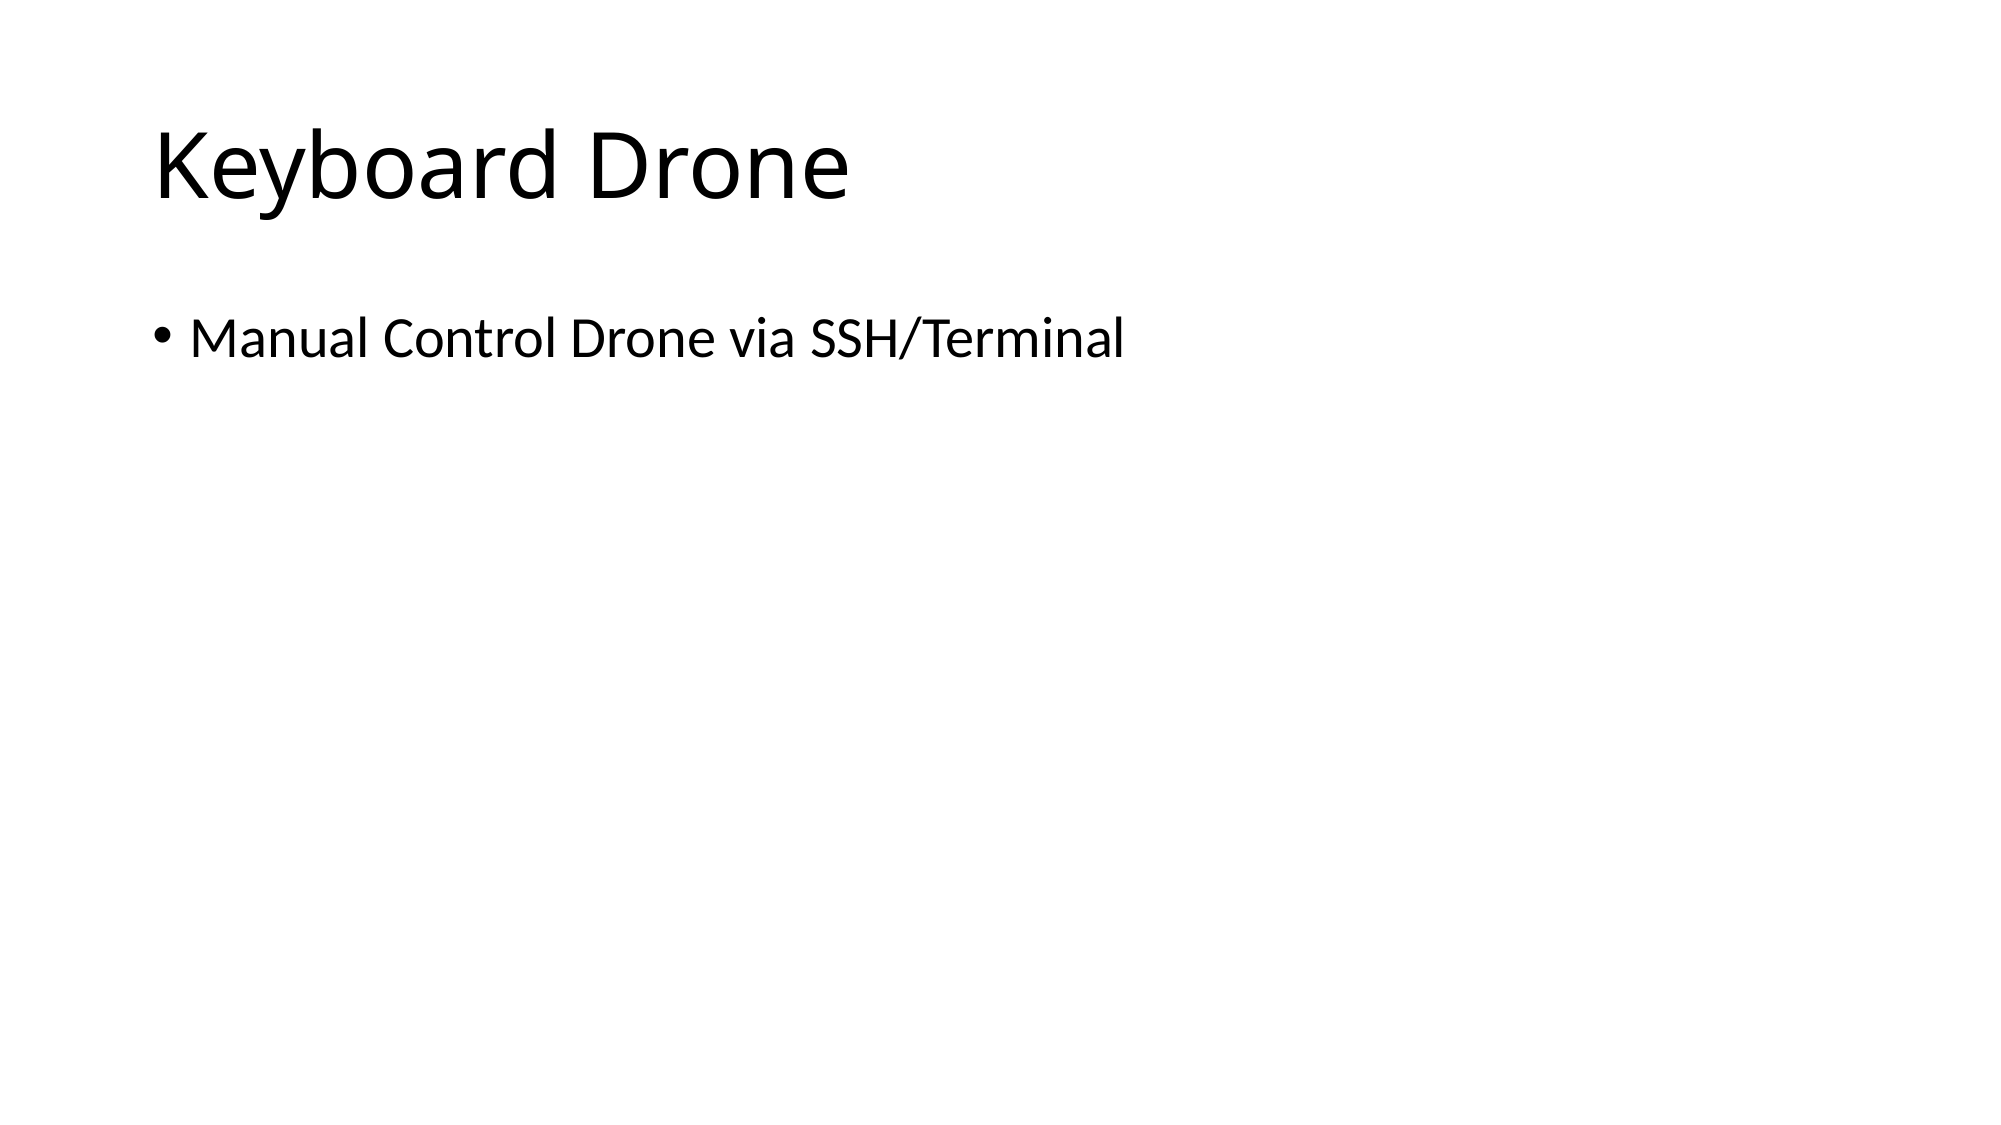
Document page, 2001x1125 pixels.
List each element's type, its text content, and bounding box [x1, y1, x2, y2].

title Keyboard Drone [137, 59, 1863, 278]
list Manual Control Drone via SSH/Terminal [137, 299, 1863, 1014]
